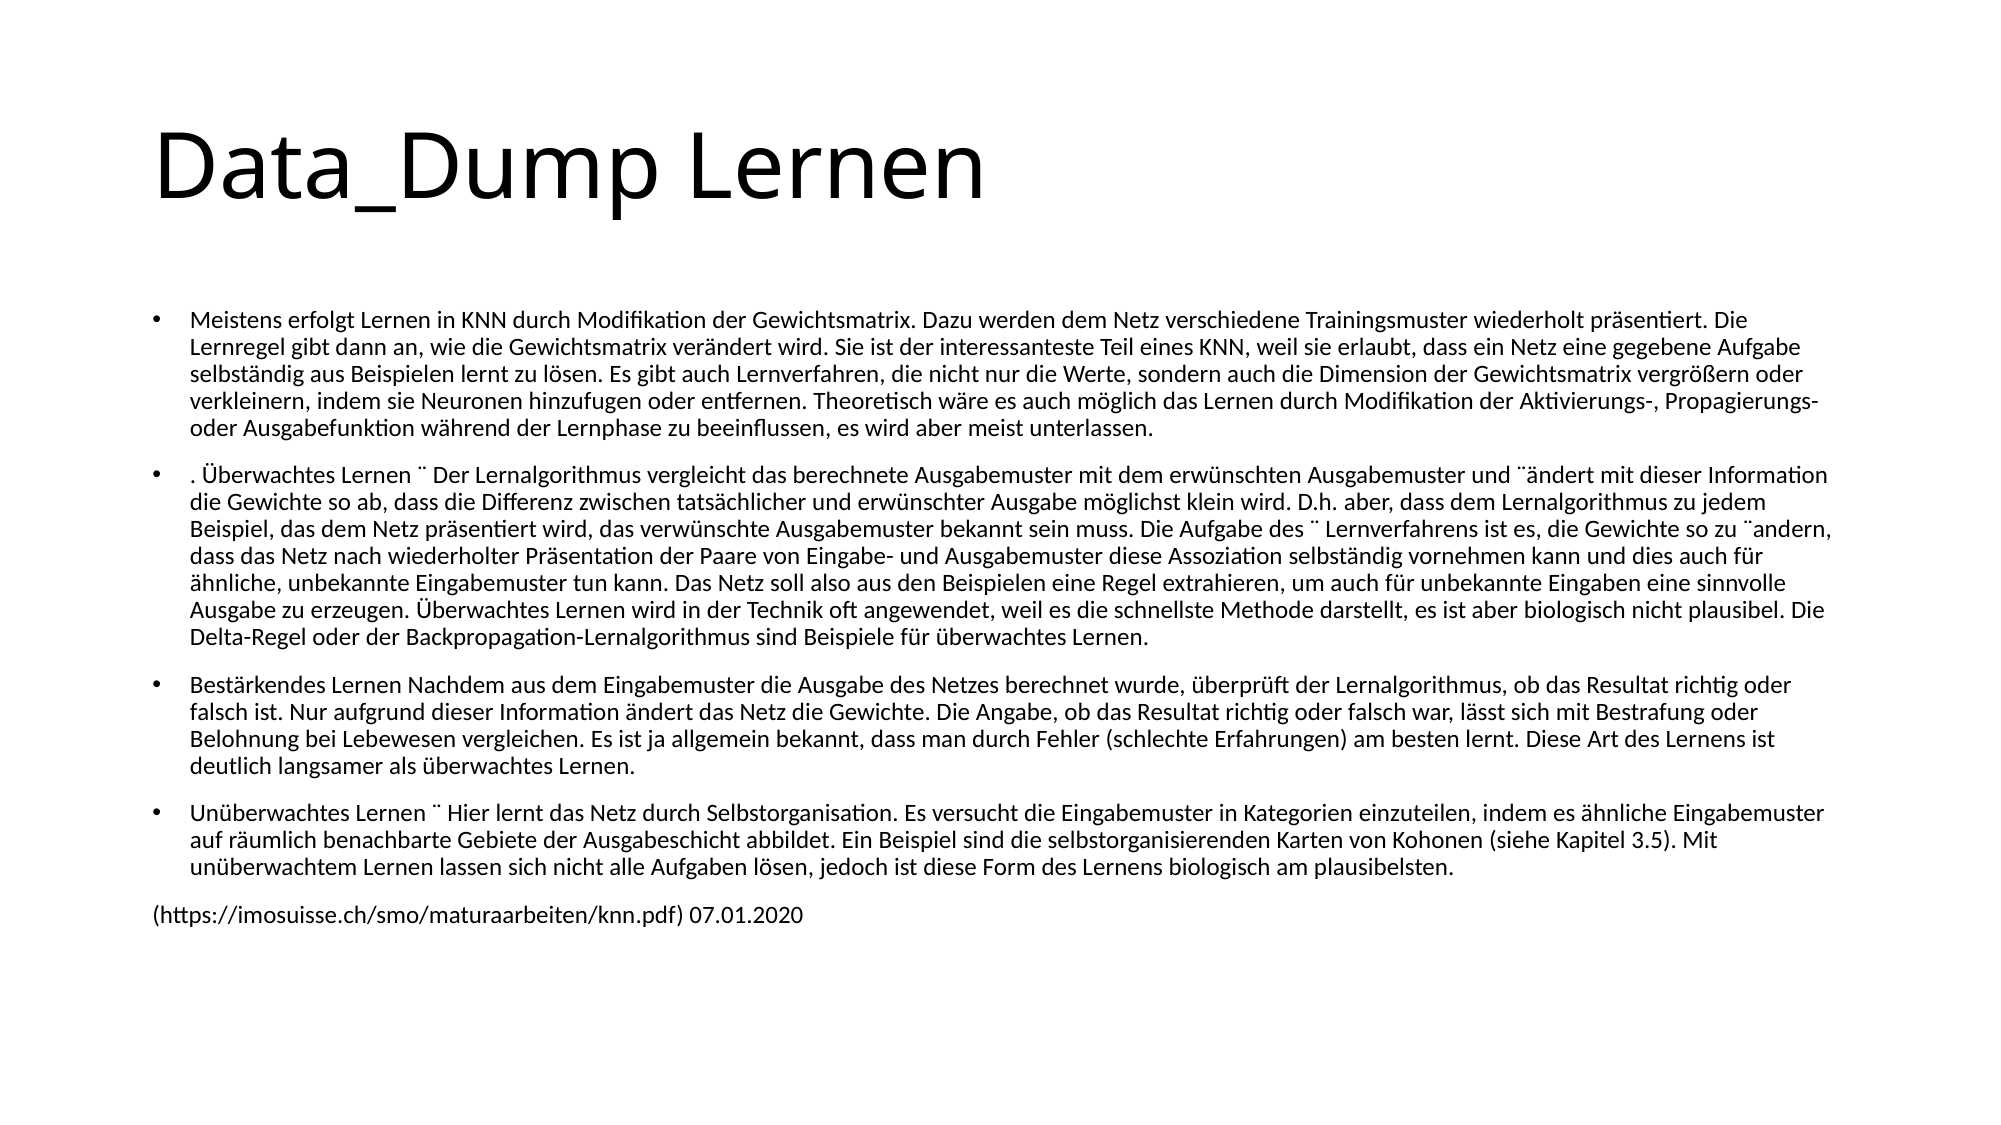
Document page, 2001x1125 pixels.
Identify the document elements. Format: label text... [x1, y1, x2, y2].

title Data_Dump Lernen [137, 59, 1863, 278]
list Meistens erfolgt Lernen in KNN durch Modifikation der Gewichtsmatrix. Dazu werden dem Netz verschiedene Trainingsmuster wiederholt präsentiert. Die Lernregel gibt dann an, wie die Gewichtsmatrix verändert wird. Sie ist der interessanteste Teil eines KNN, weil sie erlaubt, dass ein Netz eine gegebene Aufgabe selbständig aus Beispielen lernt zu lösen. Es gibt auch Lernverfahren, die nicht nur die Werte, sondern auch die Dimension der Gewichtsmatrix vergrößern oder verkleinern, indem sie Neuronen hinzufugen oder entfernen. Theoretisch wäre es auch möglich das Lernen durch Modifikation der Aktivierungs-, Propagierungs- oder Ausgabefunktion während der Lernphase zu beeinflussen, es wird aber meist unterlassen. . Überwachtes Lernen ¨ Der Lernalgorithmus vergleicht das berechnete Ausgabemuster mit dem erwünschten Ausgabemuster und ¨ändert mit dieser Information die Gewichte so ab, dass die Differenz zwischen tatsächlicher und erwünschter Ausgabe möglichst klein wird. D.h. aber, dass dem Lernalgorithmus zu jedem Beispiel, das dem Netz präsentiert wird, das verwünschte Ausgabemuster bekannt sein muss. Die Aufgabe des ¨ Lernverfahrens ist es, die Gewichte so zu ¨andern, dass das Netz nach wiederholter Präsentation der Paare von Eingabe- und Ausgabemuster diese Assoziation selbständig vornehmen kann und dies auch für ähnliche, unbekannte Eingabemuster tun kann. Das Netz soll also aus den Beispielen eine Regel extrahieren, um auch für unbekannte Eingaben eine sinnvolle Ausgabe zu erzeugen. Überwachtes Lernen wird in der Technik oft angewendet, weil es die schnellste Methode darstellt, es ist aber biologisch nicht plausibel. Die Delta-Regel oder der Backpropagation-Lernalgorithmus sind Beispiele für überwachtes Lernen. Bestärkendes Lernen Nachdem aus dem Eingabemuster die Ausgabe des Netzes berechnet wurde, überprüft der Lernalgorithmus, ob das Resultat richtig oder falsch ist. Nur aufgrund dieser Information ändert das Netz die Gewichte. Die Angabe, ob das Resultat richtig oder falsch war, lässt sich mit Bestrafung oder Belohnung bei Lebewesen vergleichen. Es ist ja allgemein bekannt, dass man durch Fehler (schlechte Erfahrungen) am besten lernt. Diese Art des Lernens ist deutlich langsamer als überwachtes Lernen. Unüberwachtes Lernen ¨ Hier lernt das Netz durch Selbstorganisation. Es versucht die Eingabemuster in Kategorien einzuteilen, indem es ähnliche Eingabemuster auf räumlich benachbarte Gebiete der Ausgabeschicht abbildet. Ein Beispiel sind die selbstorganisierenden Karten von Kohonen (siehe Kapitel 3.5). Mit unüberwachtem Lernen lassen sich nicht alle Aufgaben lösen, jedoch ist diese Form des Lernens biologisch am plausibelsten. (https://imosuisse.ch/smo/maturaarbeiten/knn.pdf) 07.01.2020 [137, 299, 1863, 1014]
